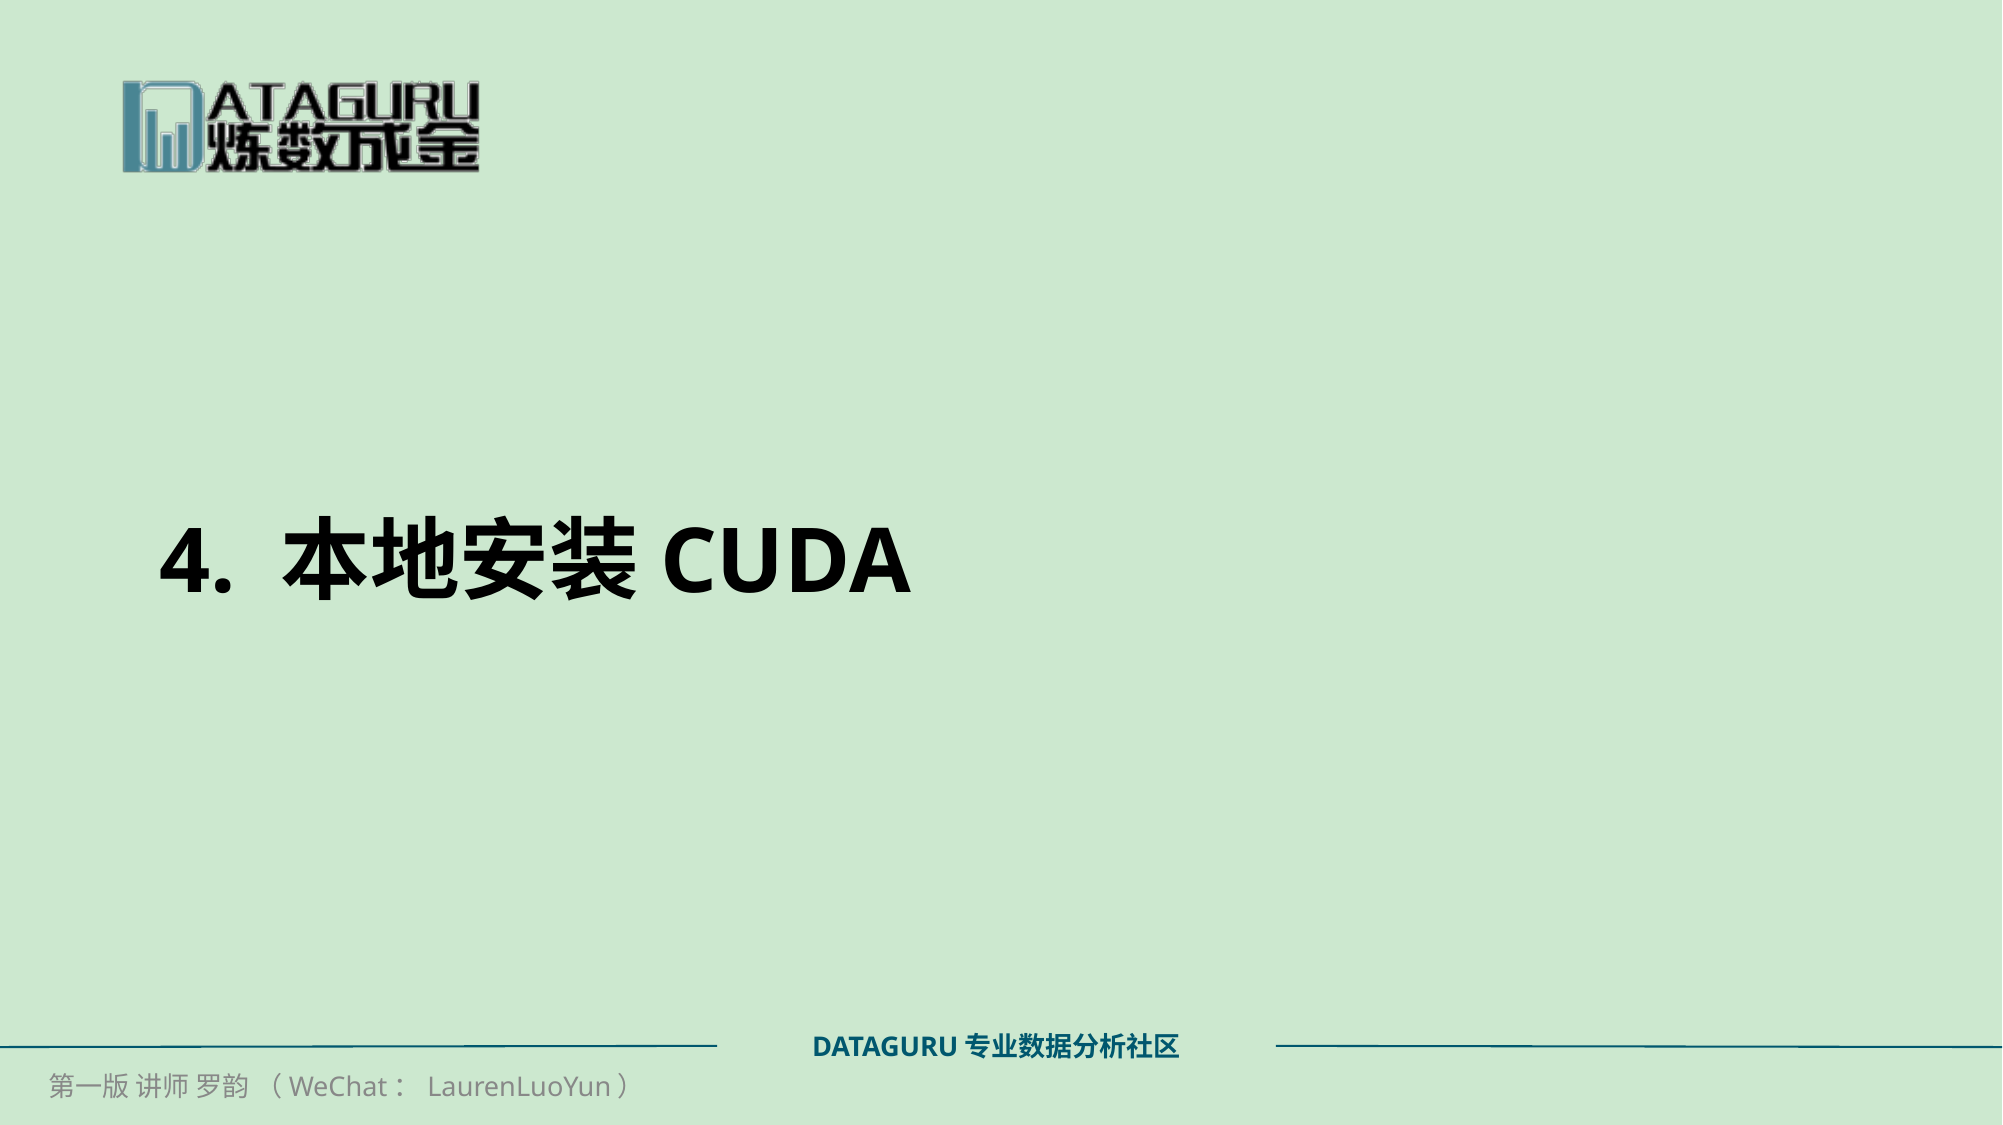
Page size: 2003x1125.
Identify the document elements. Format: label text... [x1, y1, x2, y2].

title 4. 本地安装CUDA [149, 477, 1853, 636]
picture [103, 42, 498, 212]
